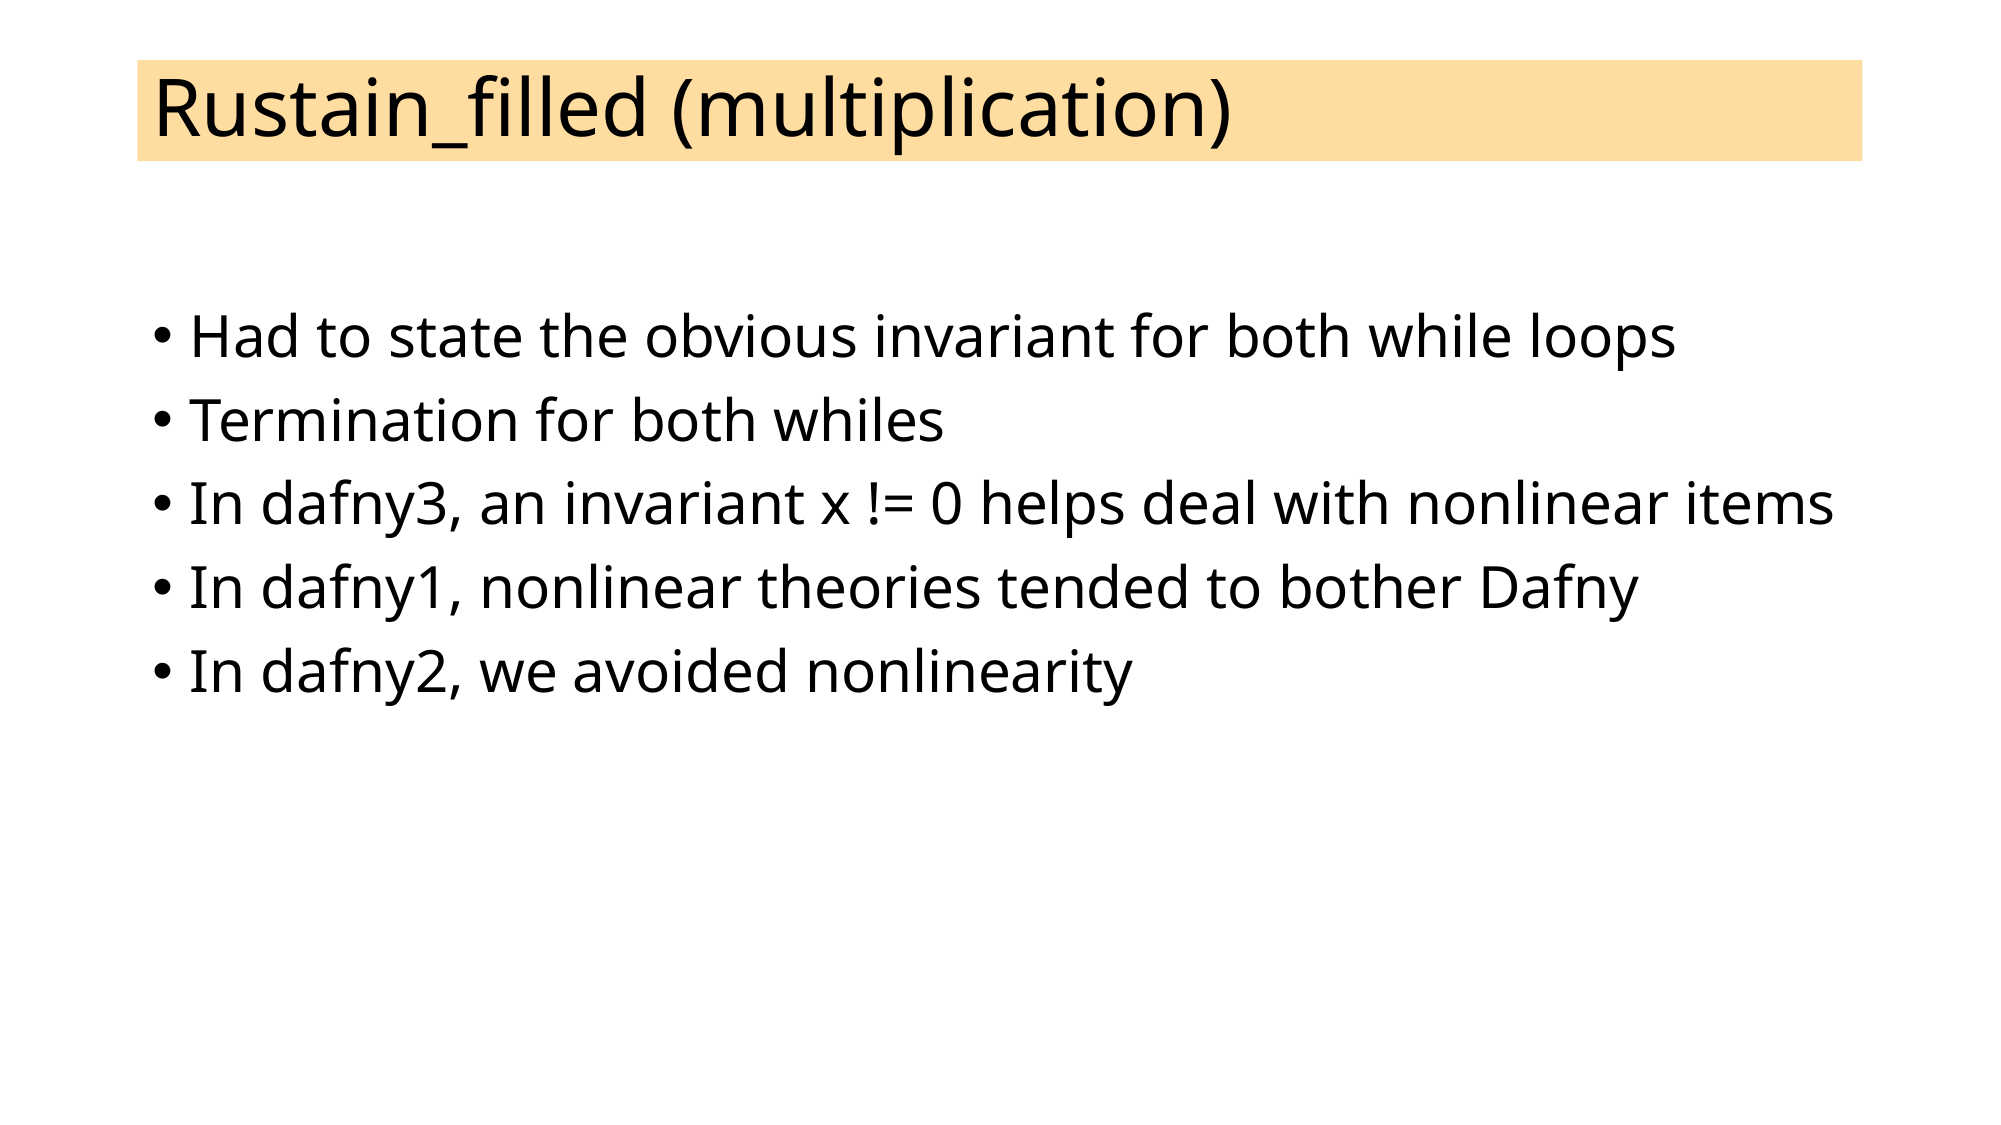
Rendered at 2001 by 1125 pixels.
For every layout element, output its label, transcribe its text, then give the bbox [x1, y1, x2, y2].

list Had to state the obvious invariant for both while loops Termination for both whiles In dafny3, an invariant x != 0 helps deal with nonlinear items In dafny1, nonlinear theories tended to bother Dafny In dafny2, we avoided nonlinearity [137, 299, 1863, 1014]
title Rustain_filled (multiplication) [137, 59, 1863, 162]
